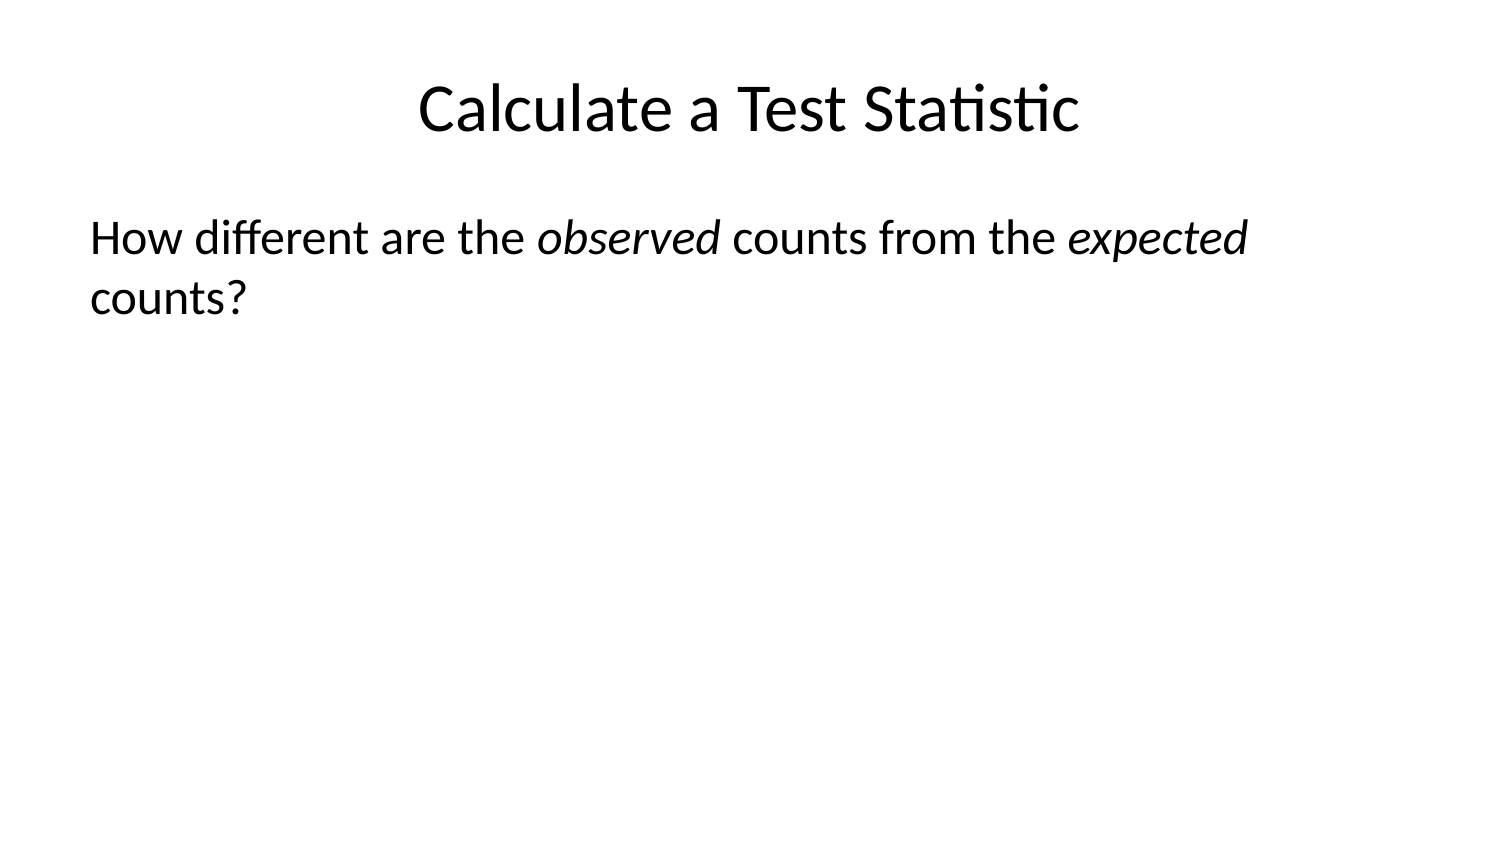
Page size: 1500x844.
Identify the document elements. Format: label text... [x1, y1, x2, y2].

list How different are the observed counts from the expected counts? [75, 196, 1425, 754]
title Calculate a Test Statistic [75, 33, 1425, 175]
